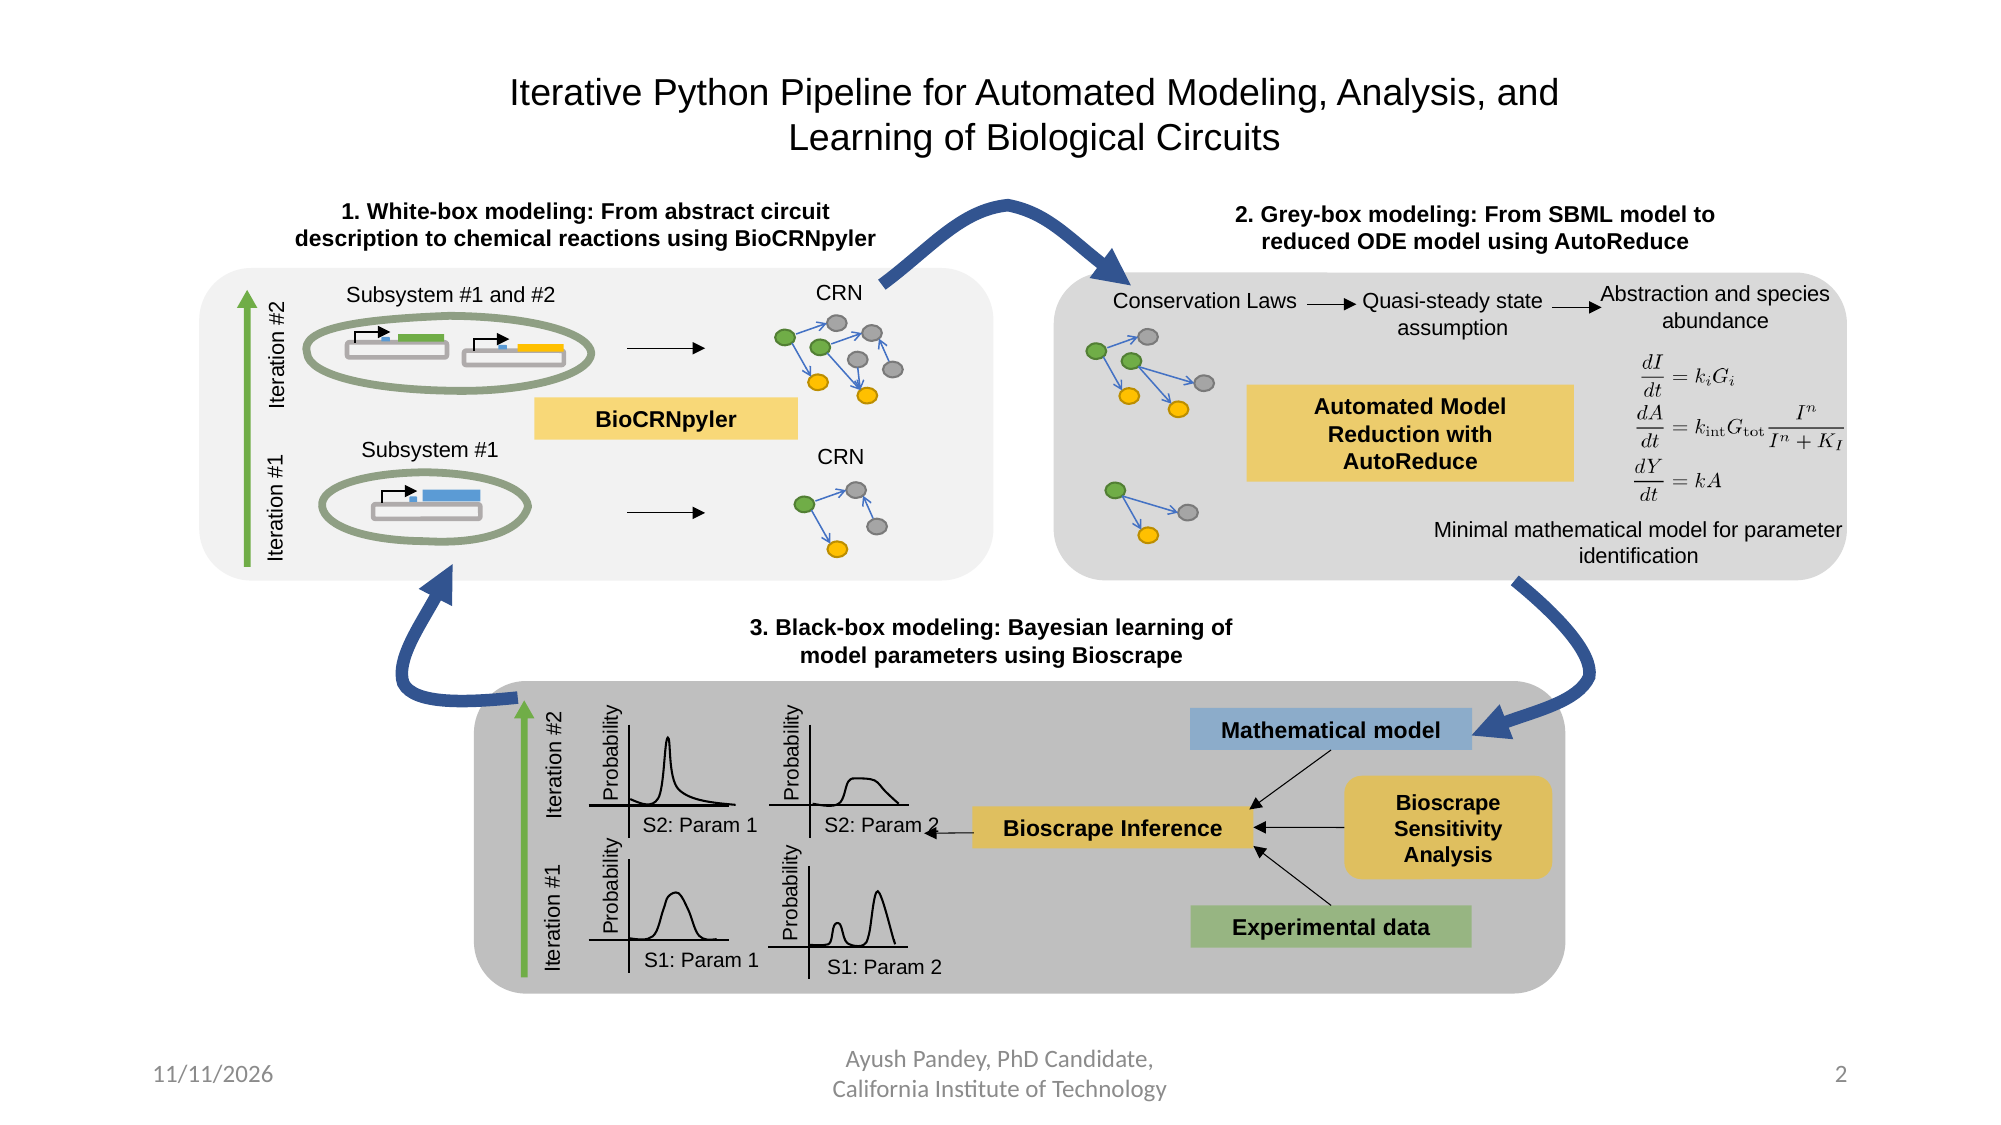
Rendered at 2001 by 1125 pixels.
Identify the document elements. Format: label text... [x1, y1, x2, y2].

text_box Iterative Python Pipeline for Automated Modeling, Analysis, and Learning of Biological Circuits [371, 60, 1698, 165]
text_box Abstraction and species abundance [1584, 272, 1847, 340]
text_box BioCRNpyler [534, 397, 798, 440]
text_box [572, 679, 1567, 995]
text_box [472, 679, 531, 995]
text_box CRN [759, 271, 920, 313]
text_box 1. White-box modeling: From abstract circuit description to chemical reactions using BioCRNpyler [264, 188, 907, 259]
text_box Iteration #1 [530, 828, 572, 1010]
text_box [295, 266, 995, 582]
text_box Iteration #2 [531, 669, 573, 863]
text_box Mathematical model [1190, 707, 1473, 750]
text_box [198, 266, 254, 582]
text_box CRN [760, 435, 921, 477]
text_box Minimal mathematical model for parameter identification [1407, 508, 1870, 576]
text_box [1052, 286, 1848, 582]
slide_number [137, 1042, 588, 1103]
slide_number 2 [1412, 1042, 1863, 1103]
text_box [768, 826, 983, 987]
text_box Experimental data [1190, 905, 1472, 948]
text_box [775, 315, 868, 391]
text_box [1253, 845, 1332, 906]
text_box Quasi-steady state assumption [1318, 279, 1588, 347]
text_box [588, 845, 768, 981]
text_box [897, 204, 1131, 286]
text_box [1105, 482, 1198, 544]
text_box 2. Grey-box modeling: From SBML model to reduced ODE model using AutoReduce [1204, 192, 1746, 262]
text_box Automated Model Reduction with AutoReduce [1246, 384, 1574, 482]
picture [1634, 354, 1845, 501]
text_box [810, 325, 903, 404]
text_box Conservation Laws [1083, 278, 1328, 320]
text_box Iteration #1 [253, 417, 295, 599]
text_box [1473, 579, 1591, 737]
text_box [275, 273, 627, 391]
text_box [1249, 750, 1332, 810]
text_box Bioscrape Sensitivity Analysis [1344, 775, 1553, 880]
text_box [401, 564, 518, 703]
text_box [235, 287, 254, 568]
text_box Bioscrape Inference [976, 806, 1254, 849]
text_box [588, 686, 769, 845]
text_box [293, 428, 567, 542]
text_box [512, 698, 531, 979]
footer Ayush Pandey, PhD Candidate, California Institute of Technology [662, 1042, 1338, 1103]
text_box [769, 686, 976, 845]
text_box [1115, 271, 1803, 279]
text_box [1086, 329, 1215, 418]
text_box 3. Black-box modeling: Bayesian learning of model parameters using Bioscrape [705, 605, 1278, 676]
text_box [794, 482, 887, 558]
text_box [857, 367, 861, 391]
text_box Iteration #2 [254, 258, 296, 452]
